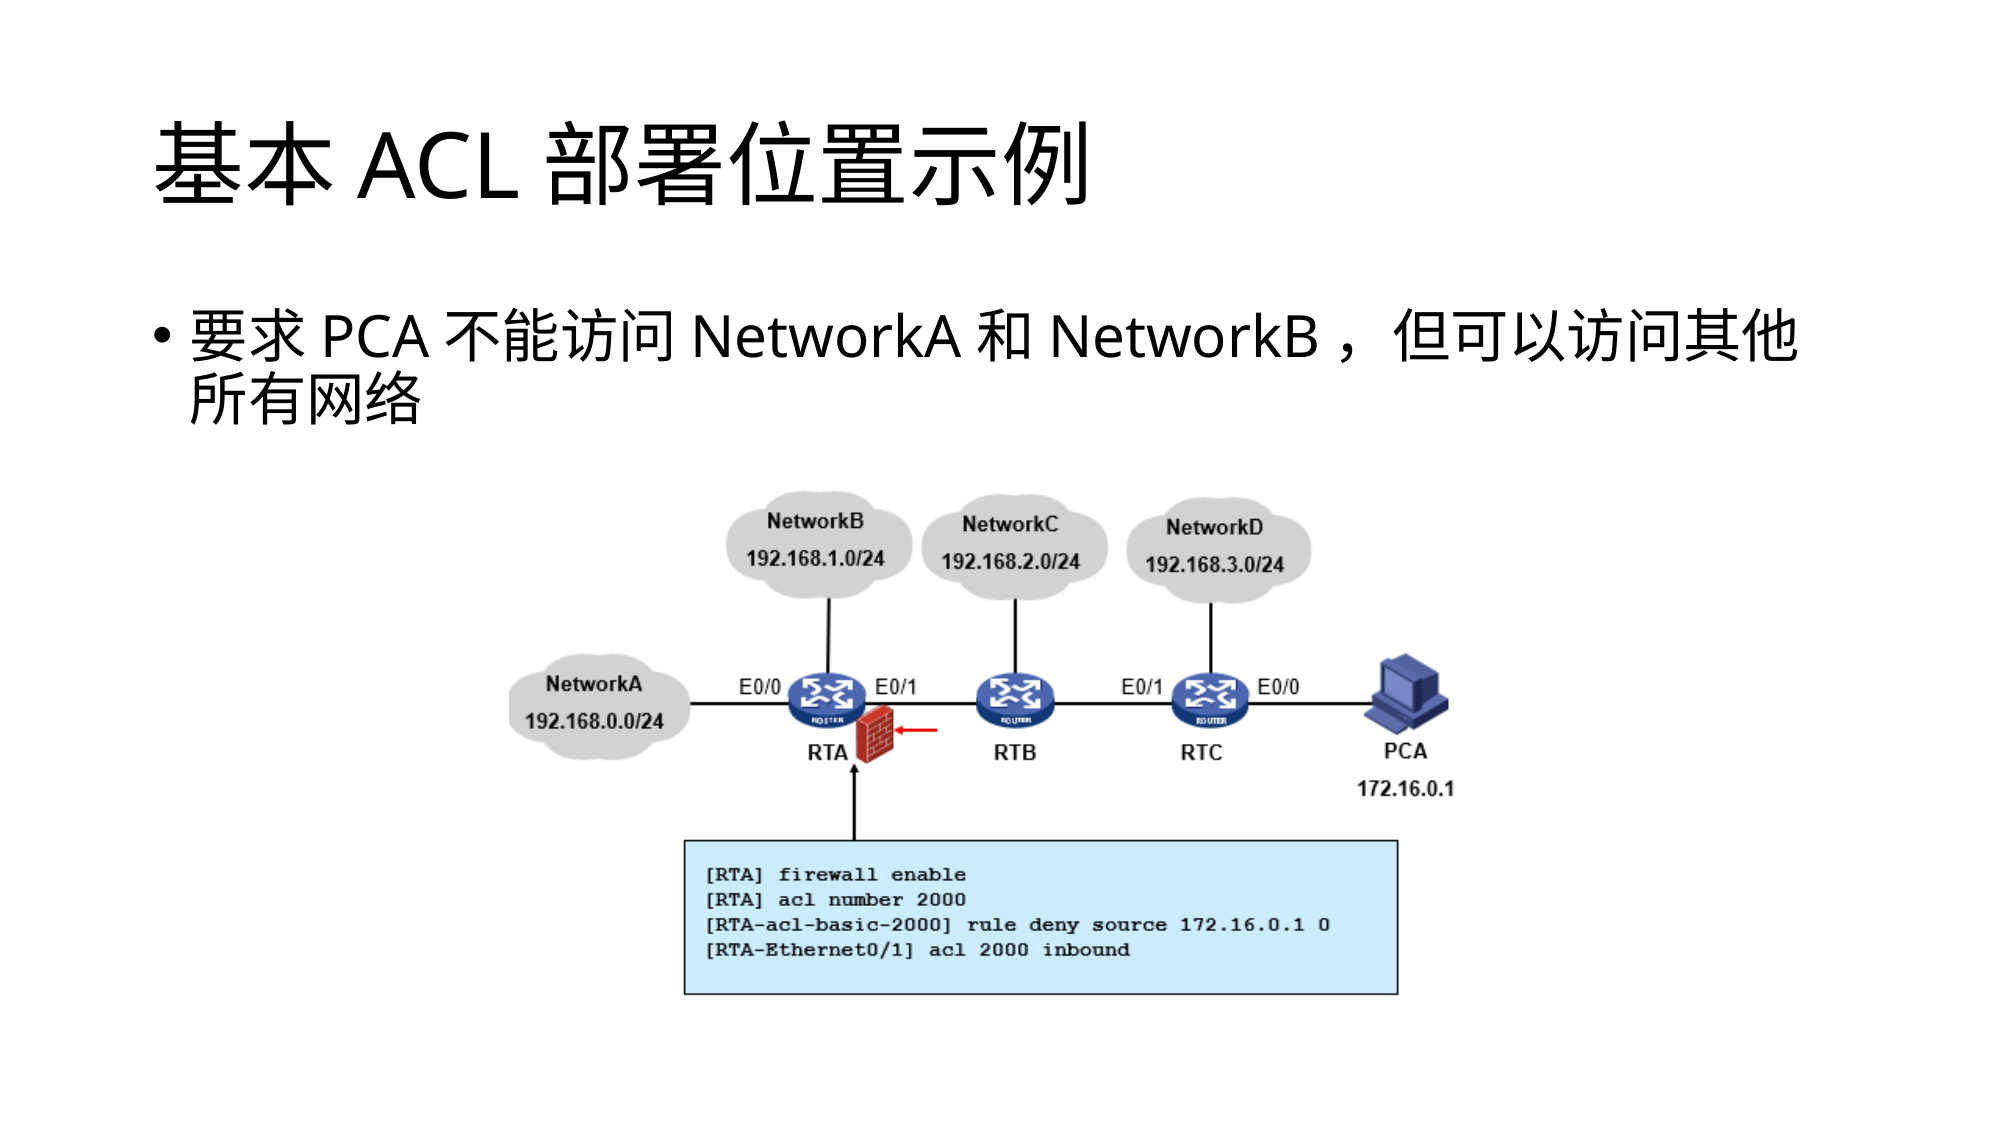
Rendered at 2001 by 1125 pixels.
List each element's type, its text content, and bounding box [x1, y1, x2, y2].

title 基本ACL部署位置示例 [137, 59, 1863, 278]
picture [509, 458, 1491, 1014]
list 要求PCA不能访问NetworkA和NetworkB，但可以访问其他所有网络 [137, 299, 1863, 1014]
